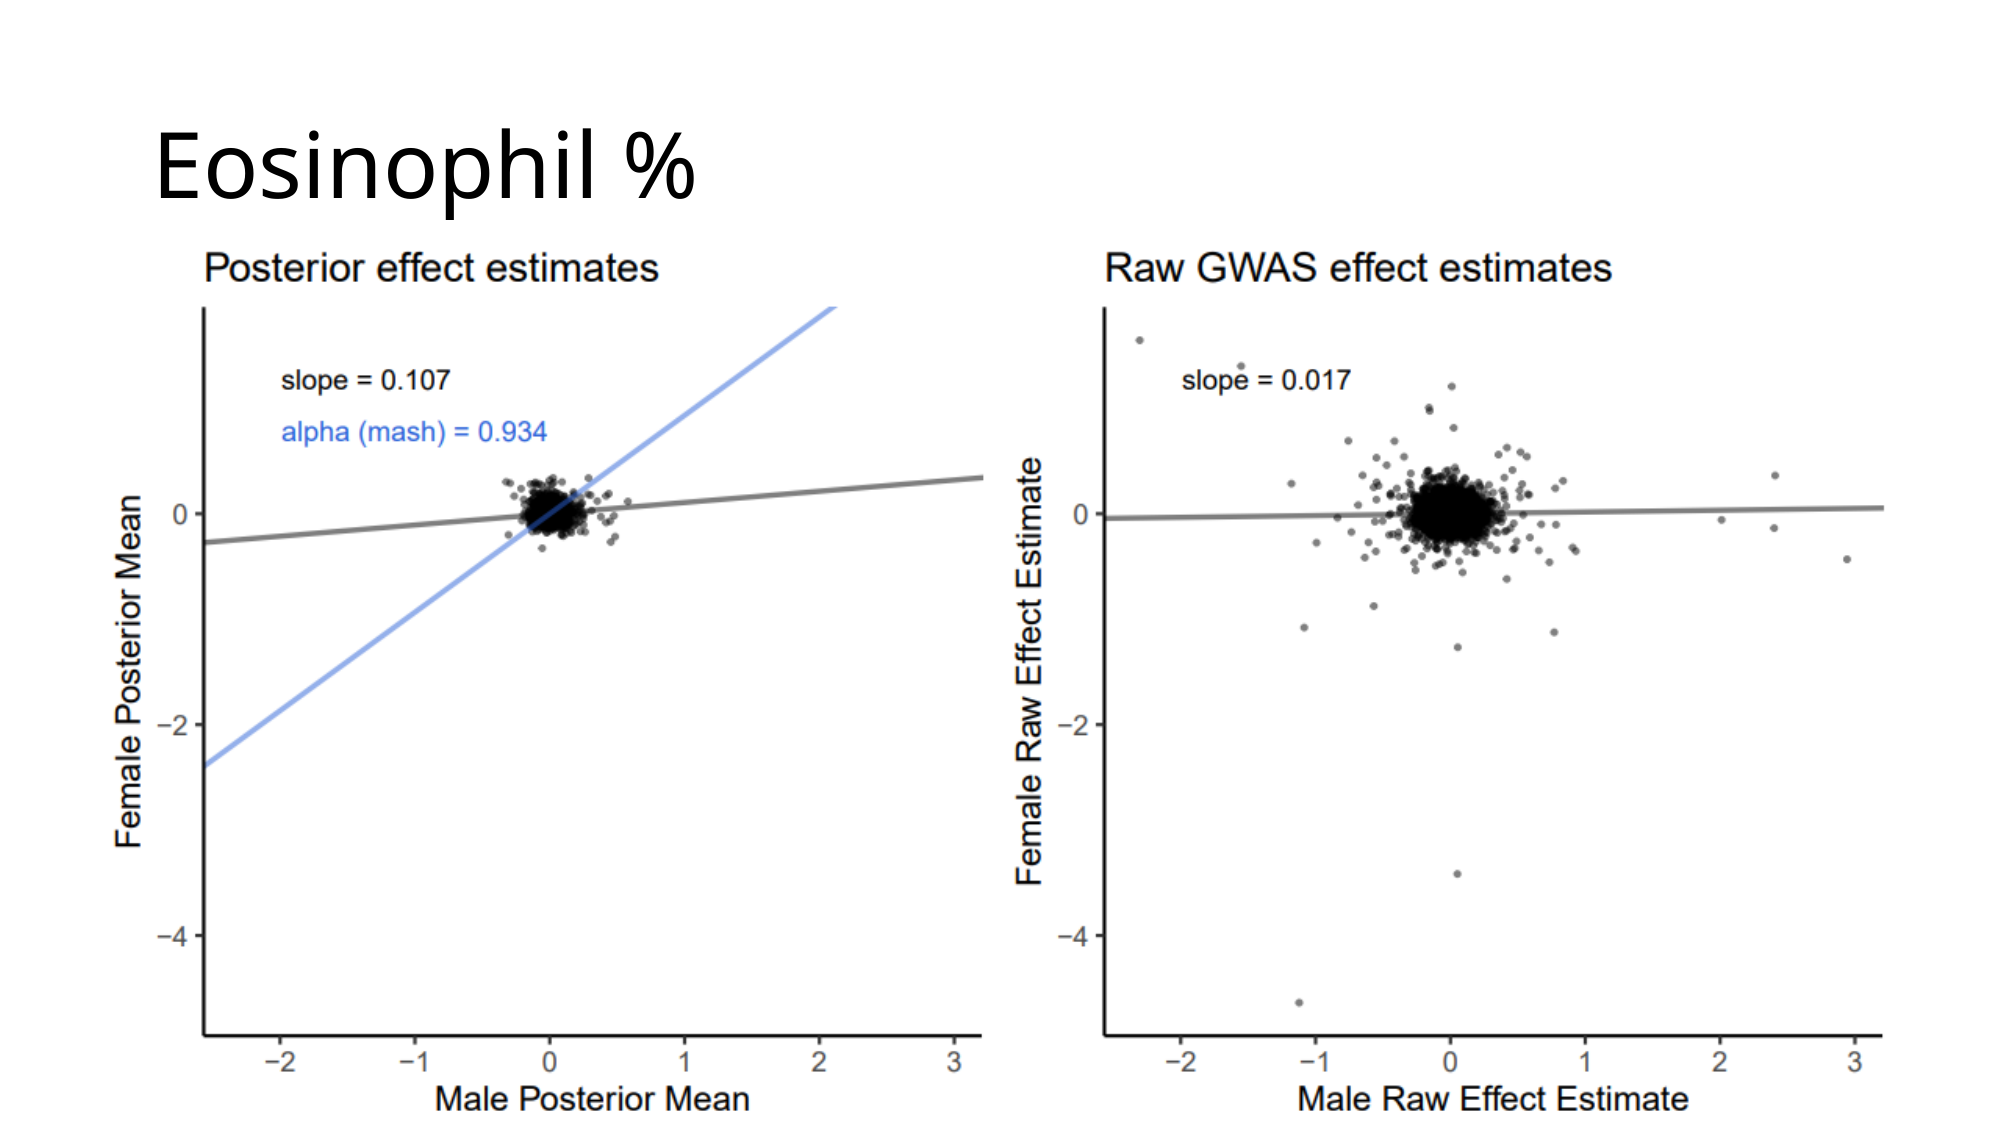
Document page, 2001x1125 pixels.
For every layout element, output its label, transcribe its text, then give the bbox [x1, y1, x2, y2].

title Eosinophil % [137, 59, 1863, 235]
picture [108, 235, 1894, 1125]
